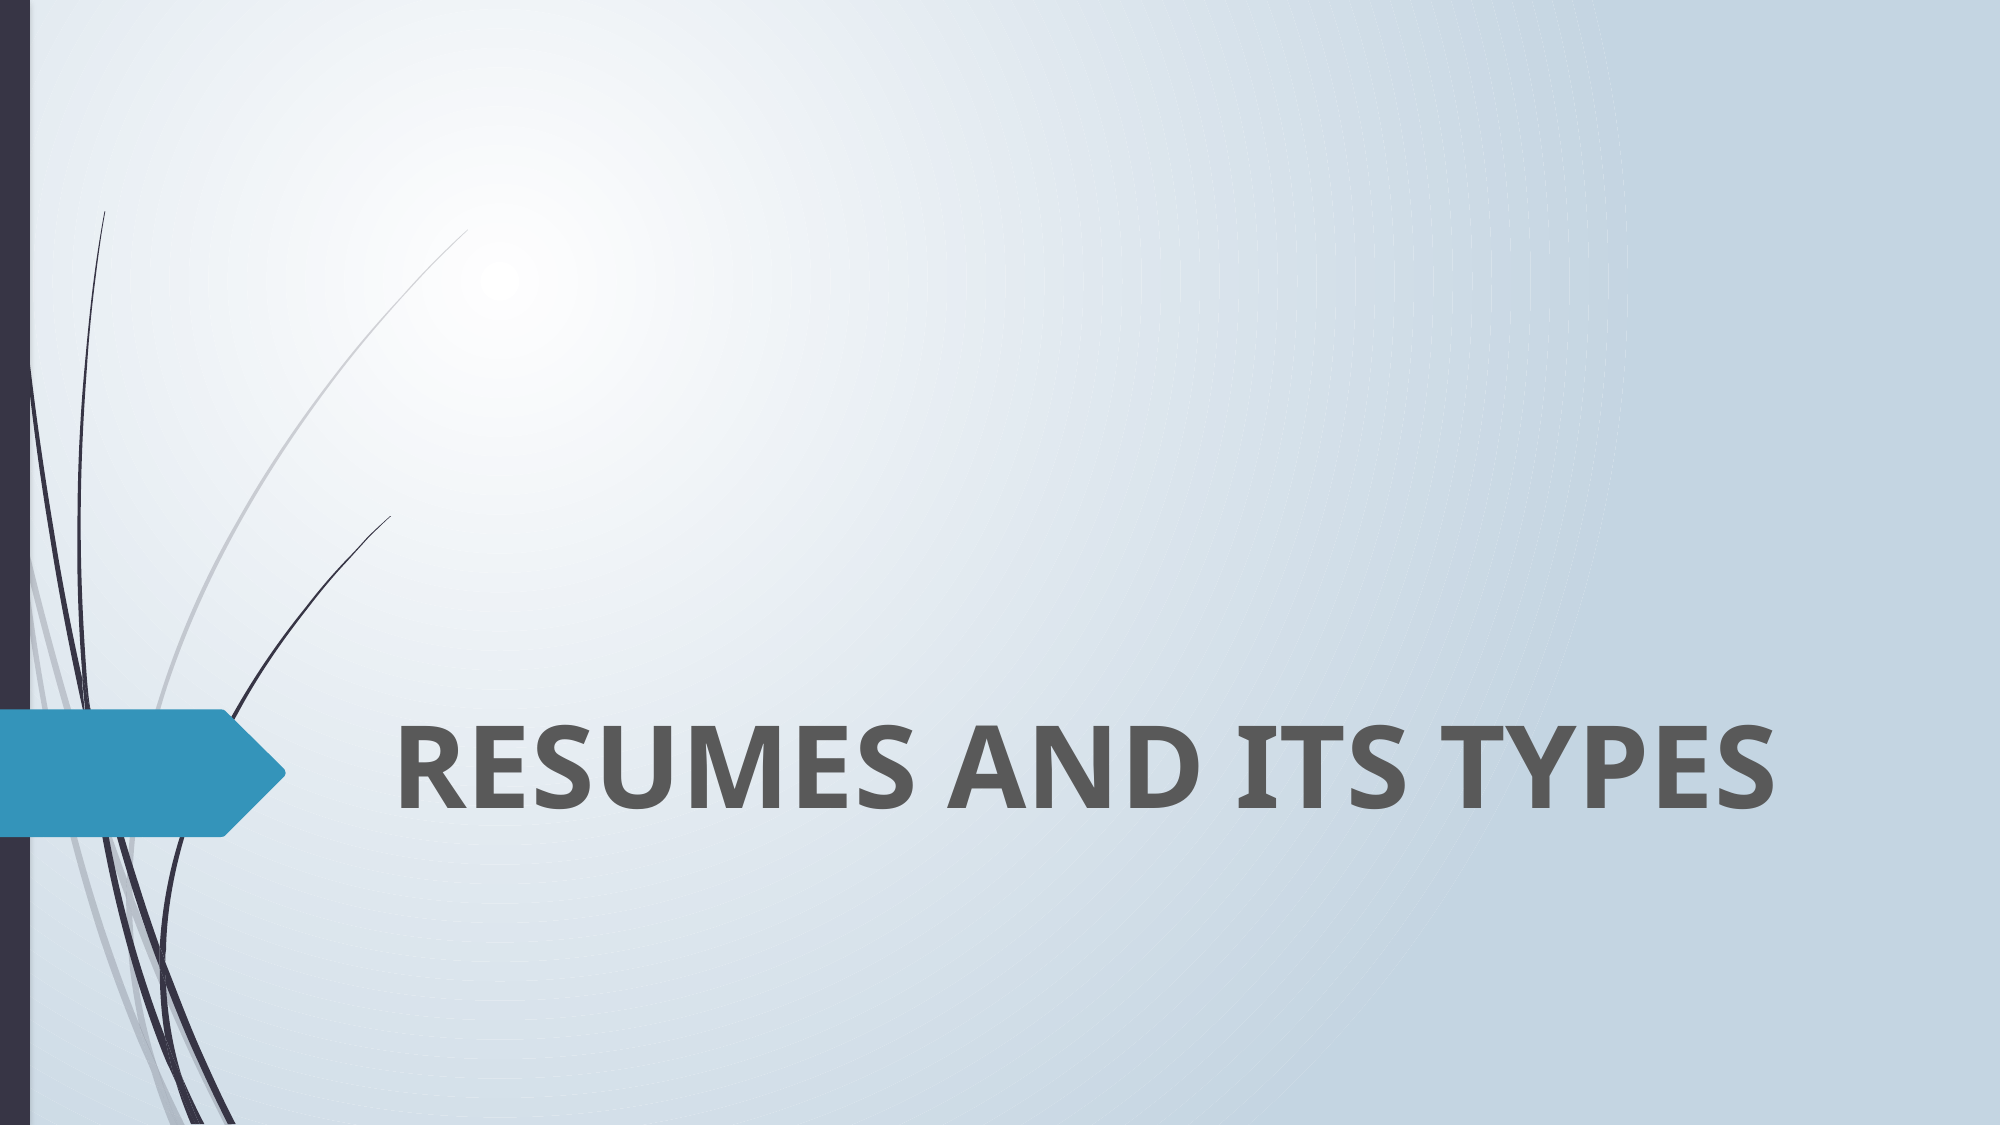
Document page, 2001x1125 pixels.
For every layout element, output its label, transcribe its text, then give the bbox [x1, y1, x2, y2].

subtitle RESUMES AND ITS TYPES [376, 686, 1839, 872]
